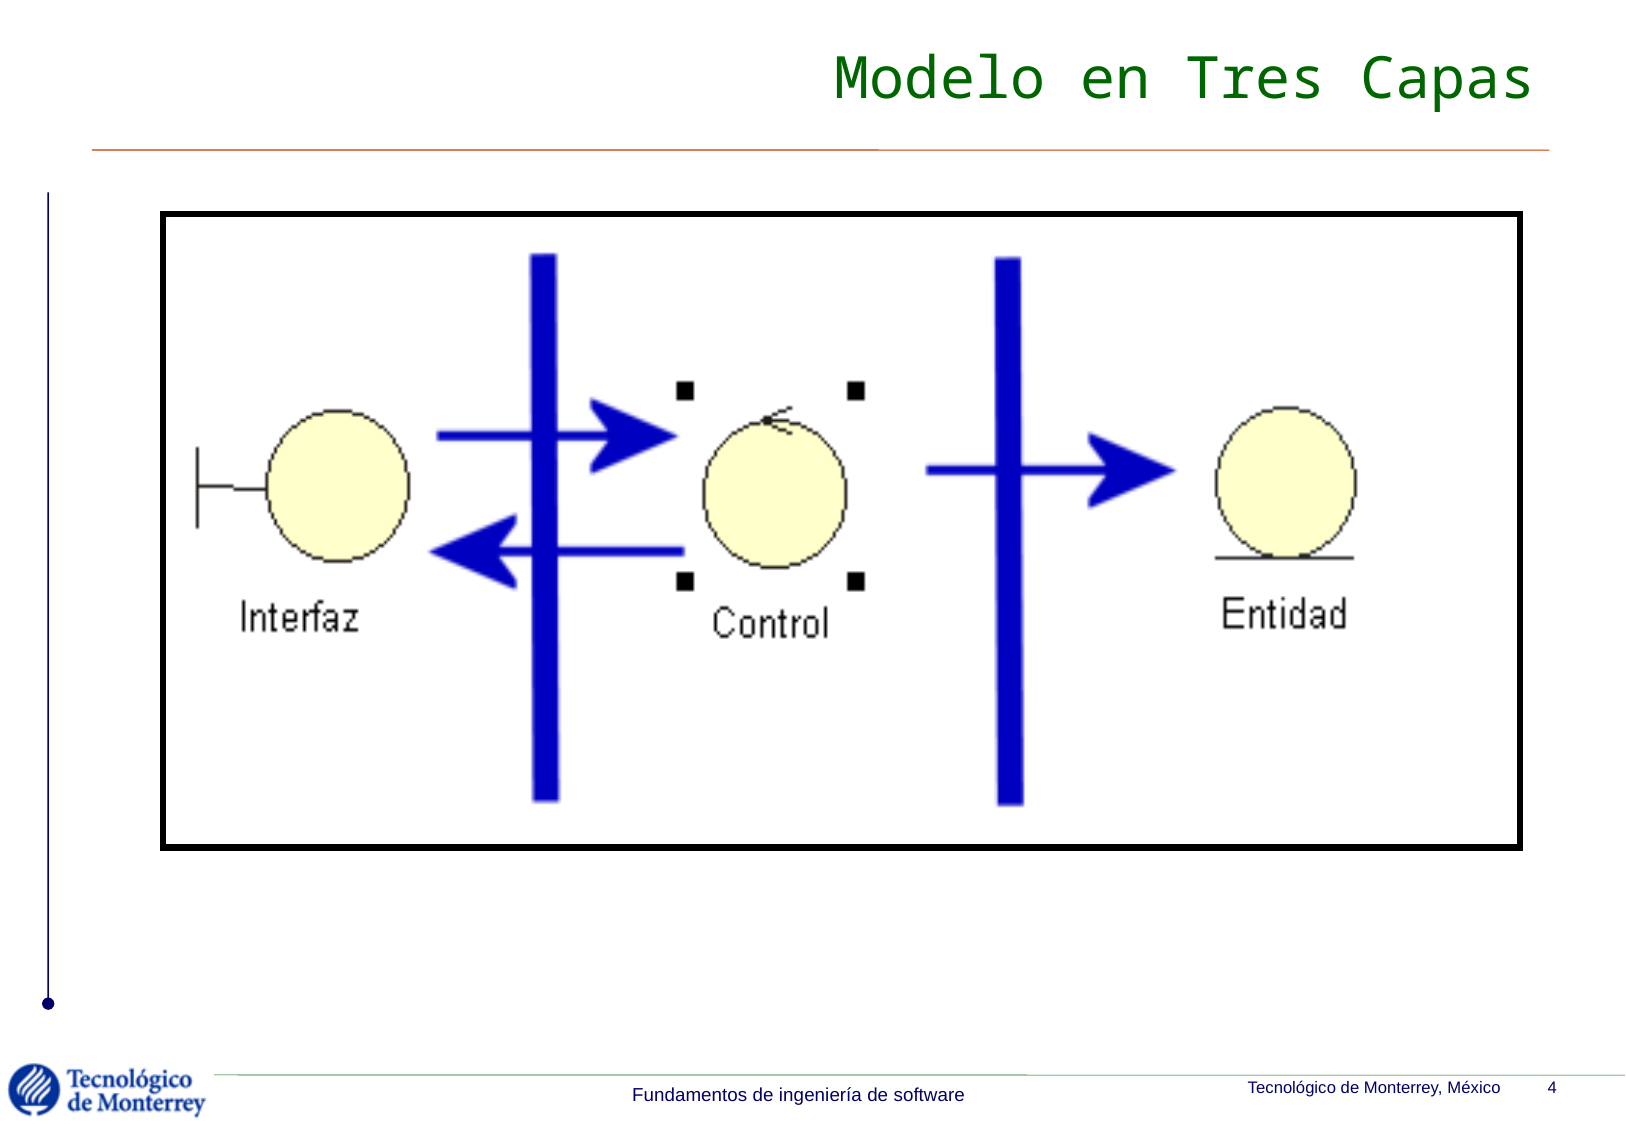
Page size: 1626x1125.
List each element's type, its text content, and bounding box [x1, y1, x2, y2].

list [165, 217, 1517, 845]
title Modelo en Tres Capas [99, 12, 1550, 138]
picture [4, 1062, 214, 1125]
